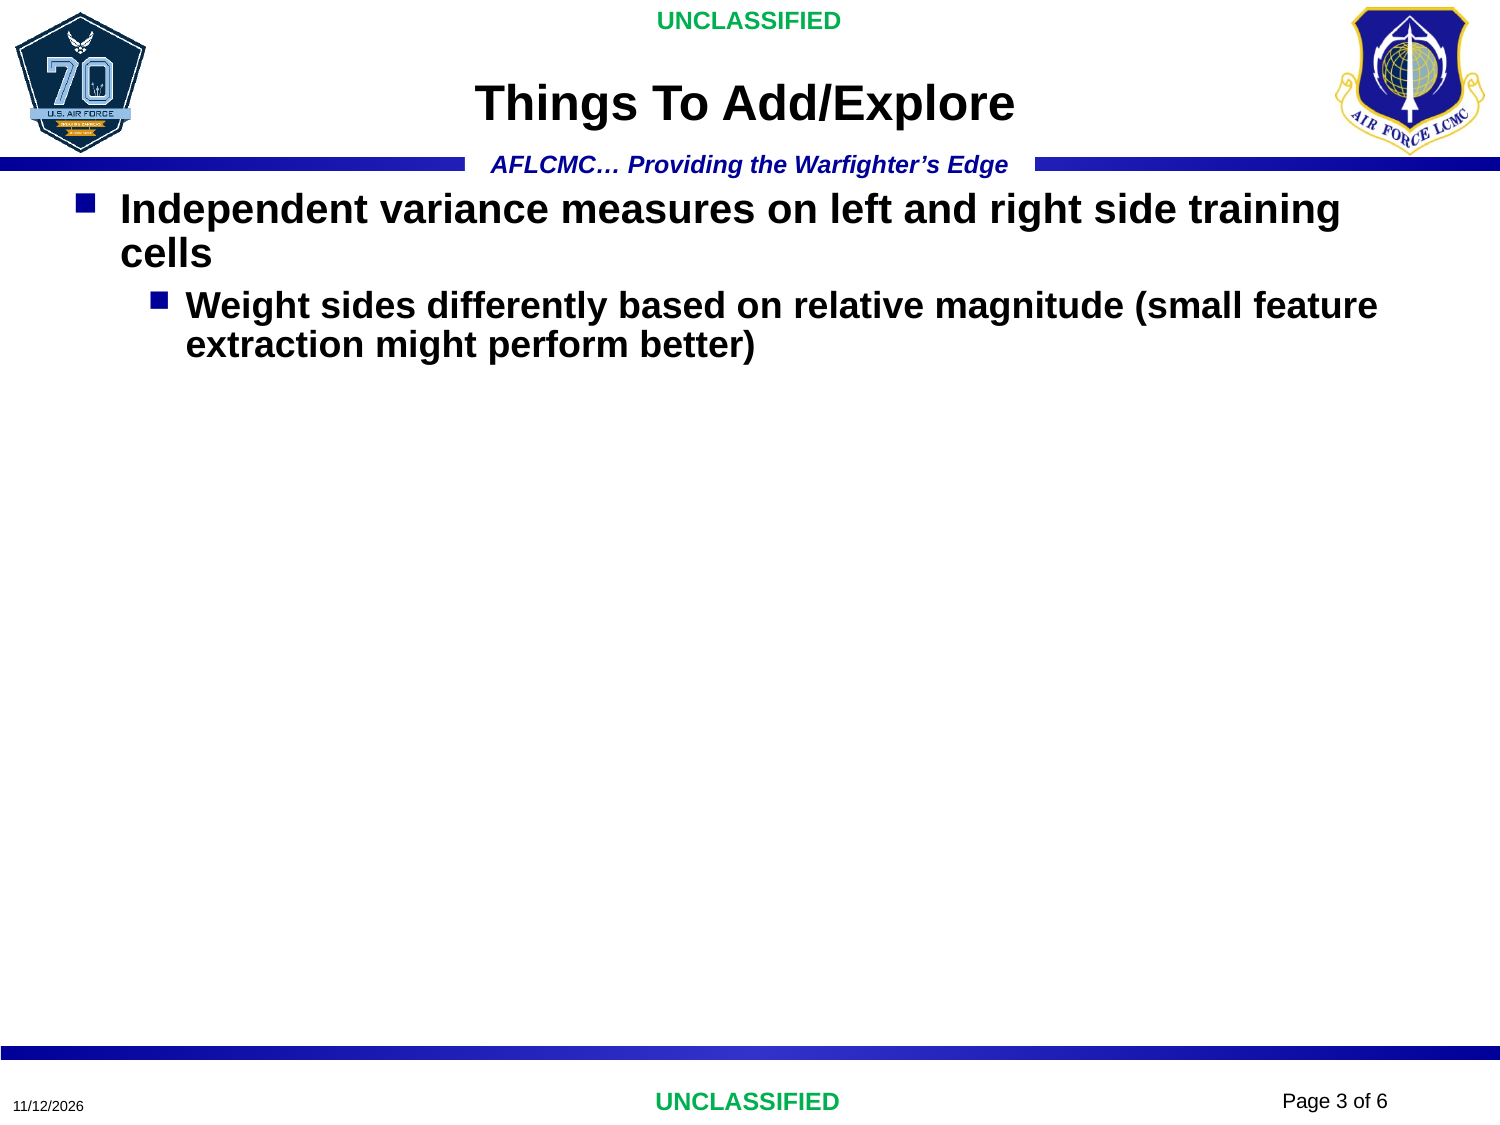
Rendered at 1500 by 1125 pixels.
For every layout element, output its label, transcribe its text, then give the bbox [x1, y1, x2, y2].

title Things To Add/Explore [173, 61, 1318, 149]
picture [15, 12, 146, 153]
picture [1335, 7, 1485, 156]
list Independent variance measures on left and right side training cells Weight sides differently based on relative magnitude (small feature extraction might perform better) [57, 181, 1442, 1041]
